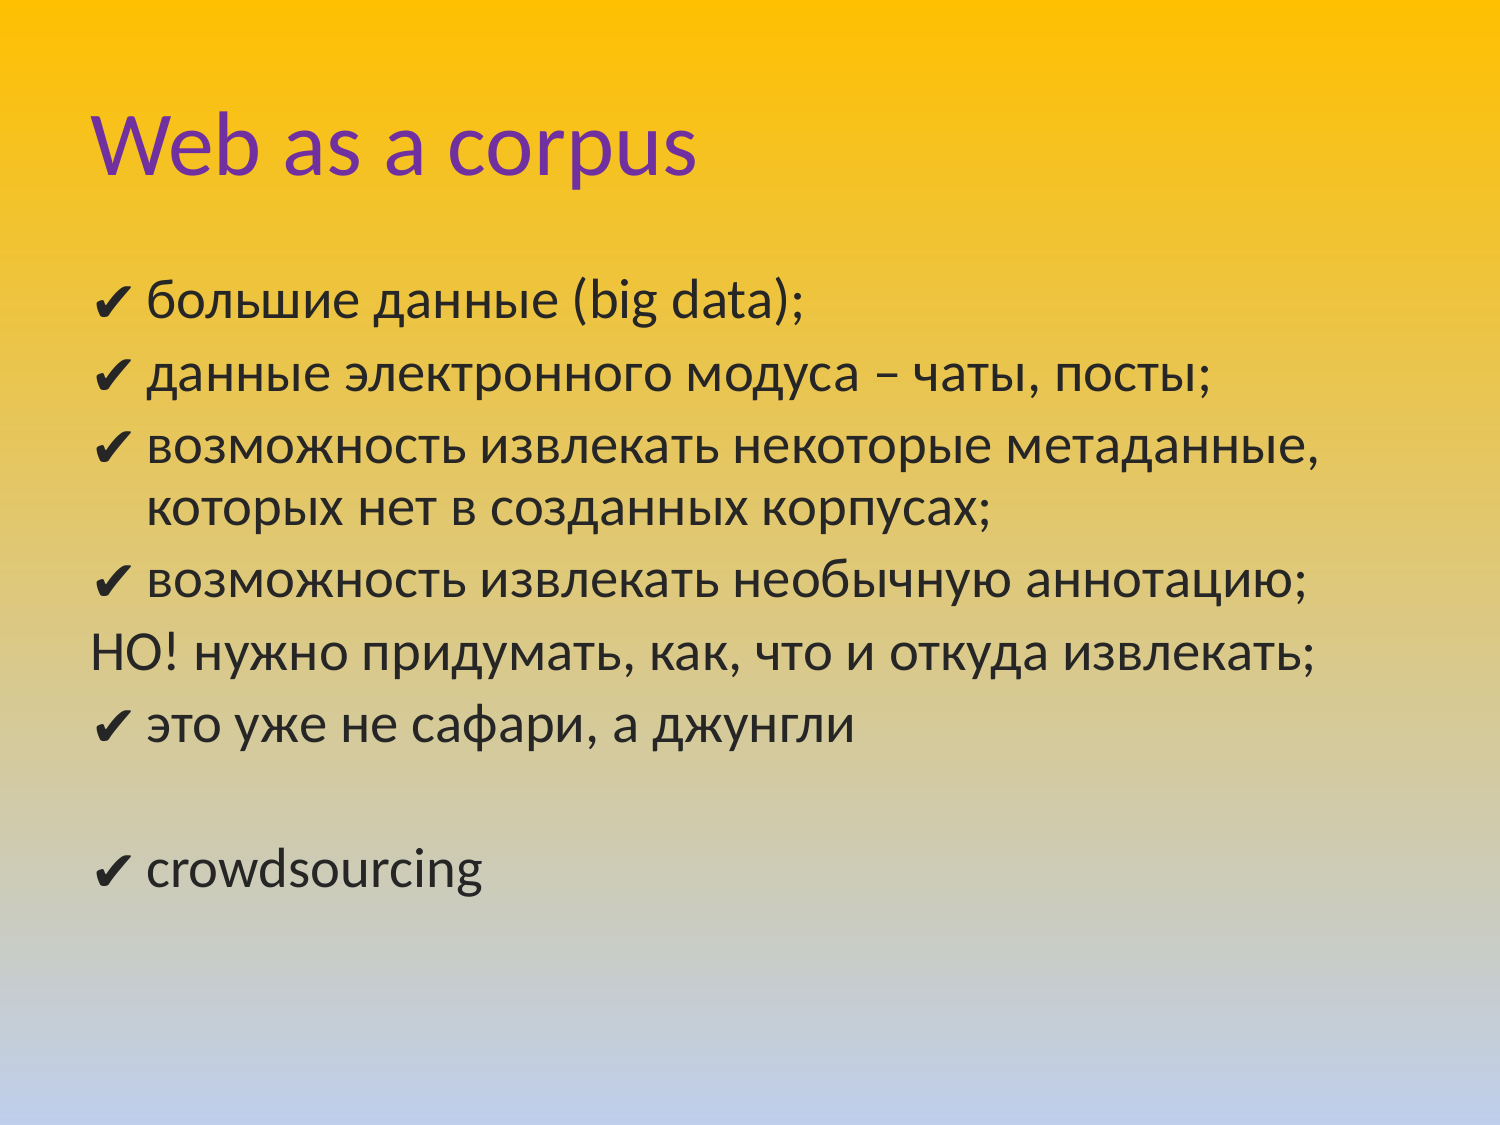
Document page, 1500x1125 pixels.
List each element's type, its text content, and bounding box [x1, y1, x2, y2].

title Web as a corpus [75, 45, 1425, 233]
list большие данные (big data); данные электронного модуса – чаты, посты; возможность извлекать некоторые метаданные, которых нет в созданных корпусах; возможность извлекать необычную аннотацию; НО! нужно придумать, как, что и откуда извлекать; это уже не сафари, а джунгли crowdsourcing [75, 262, 1425, 1005]
